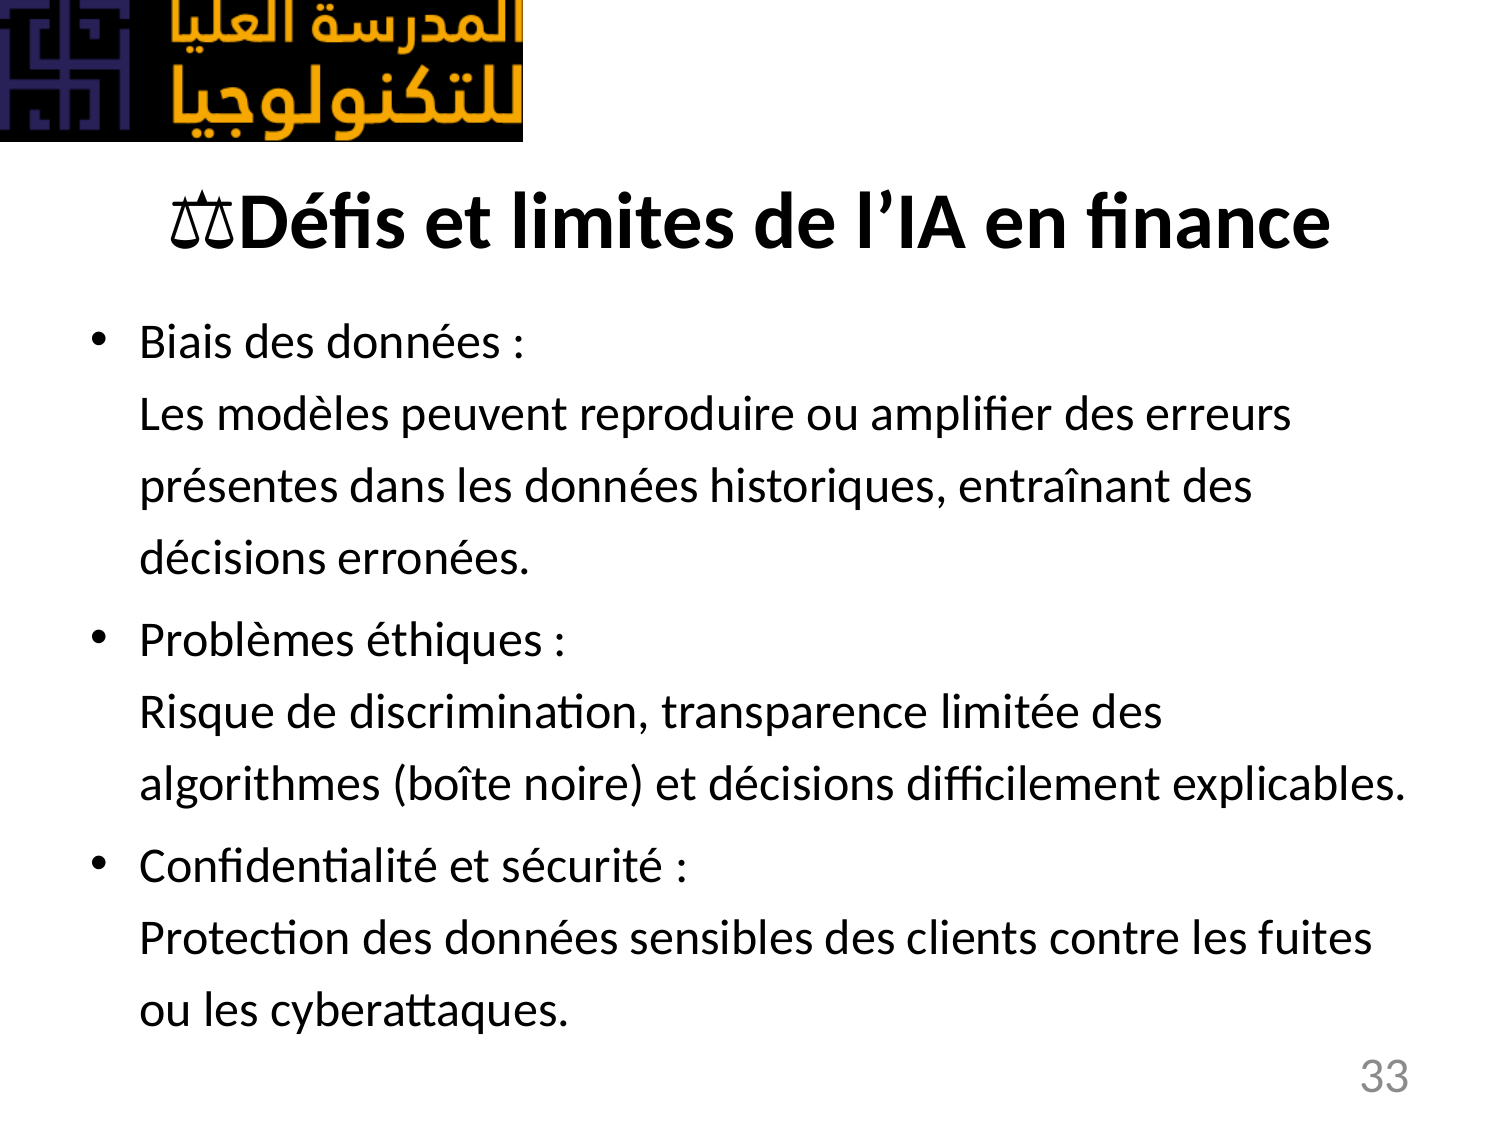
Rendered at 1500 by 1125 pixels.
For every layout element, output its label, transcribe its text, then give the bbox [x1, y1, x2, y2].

picture [0, 0, 523, 142]
title ⚖️Défis et limites de l’IA en finance [75, 122, 1425, 288]
list Biais des données : Les modèles peuvent reproduire ou amplifier des erreurs présentes dans les données historiques, entraînant des décisions erronées. Problèmes éthiques : Risque de discrimination, transparence limitée des algorithmes (boîte noire) et décisions difficilement explicables. Confidentialité et sécurité : Protection des données sensibles des clients contre les fuites ou les cyberattaques. [75, 288, 1425, 1103]
slide_number 33 [1074, 1042, 1425, 1103]
